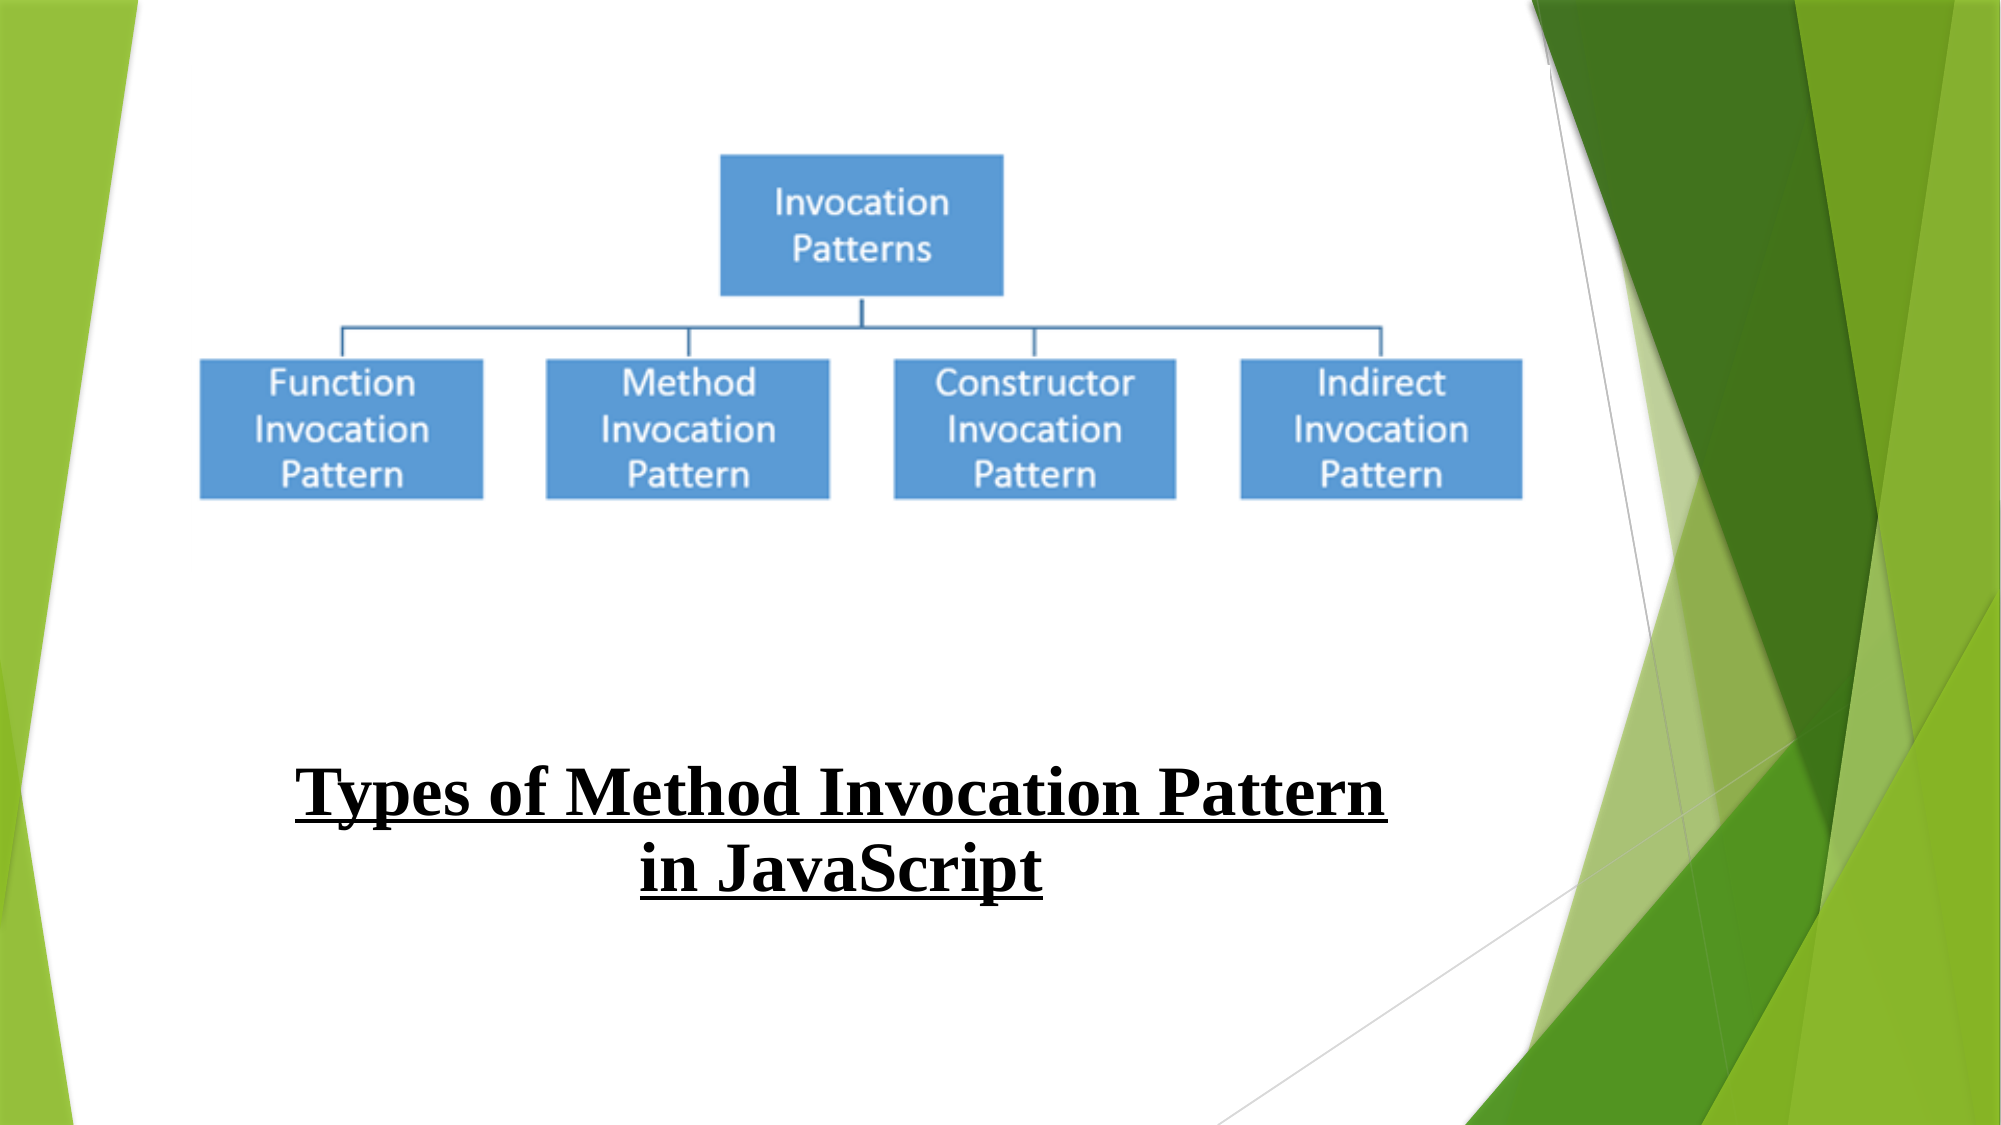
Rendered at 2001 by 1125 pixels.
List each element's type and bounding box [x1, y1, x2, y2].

list [189, 64, 1551, 573]
text_box [0, 0, 2000, 1125]
